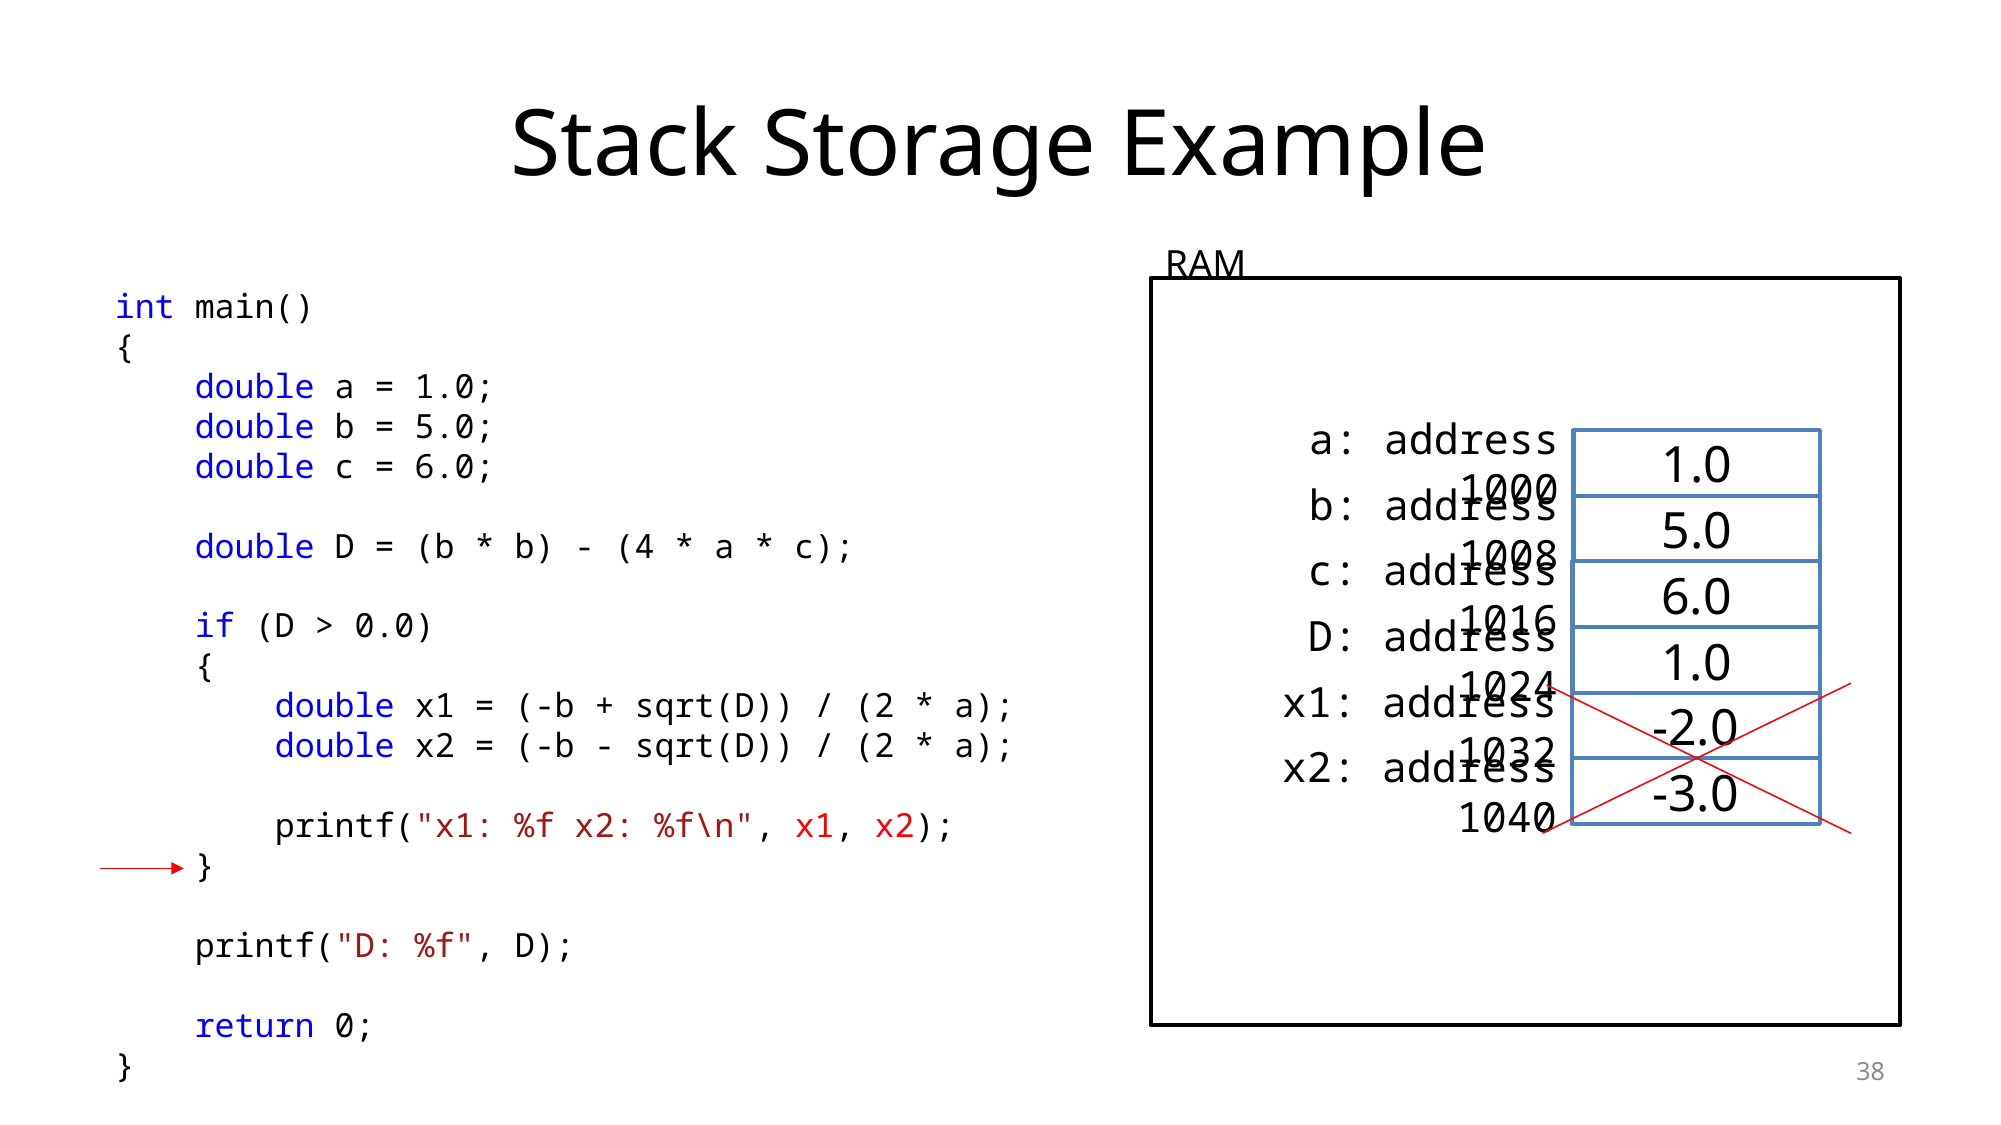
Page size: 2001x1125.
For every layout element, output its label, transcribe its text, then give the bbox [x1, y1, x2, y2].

text_box D: address 1024 [1187, 602, 1573, 681]
text_box RAM [1150, 232, 1429, 293]
text_box 1.0 [1574, 428, 1822, 494]
text_box [1149, 276, 1902, 1027]
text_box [1542, 682, 1852, 687]
text_box c: address 1016 [1186, 536, 1573, 652]
text_box a: address 1000 [1186, 405, 1574, 471]
text_box 6.0 [1573, 559, 1822, 625]
slide_number 38 [1433, 1042, 1900, 1103]
text_box 1.0 [1573, 625, 1822, 681]
text_box x1: address 1032 [1156, 668, 1572, 733]
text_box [1546, 684, 1852, 834]
text_box x2: address 1040 [1150, 733, 1572, 849]
title Stack Storage Example [99, 45, 1900, 233]
text_box 5.0 [1574, 494, 1822, 559]
text_box int main() { double a = 1.0; double b = 5.0; double c = 6.0; double D = (b * b) - (4 * a * c); if (D > 0.0) { double x1 = (-b + sqrt(D)) / (2 * a); double x2 = (-b - sqrt(D)) / (2 * a); printf("x1: %f x2: %f\n", x1, x2); } printf("D: %f", D); return 0; } [99, 277, 1100, 1092]
text_box b: address 1008 [1186, 471, 1574, 559]
